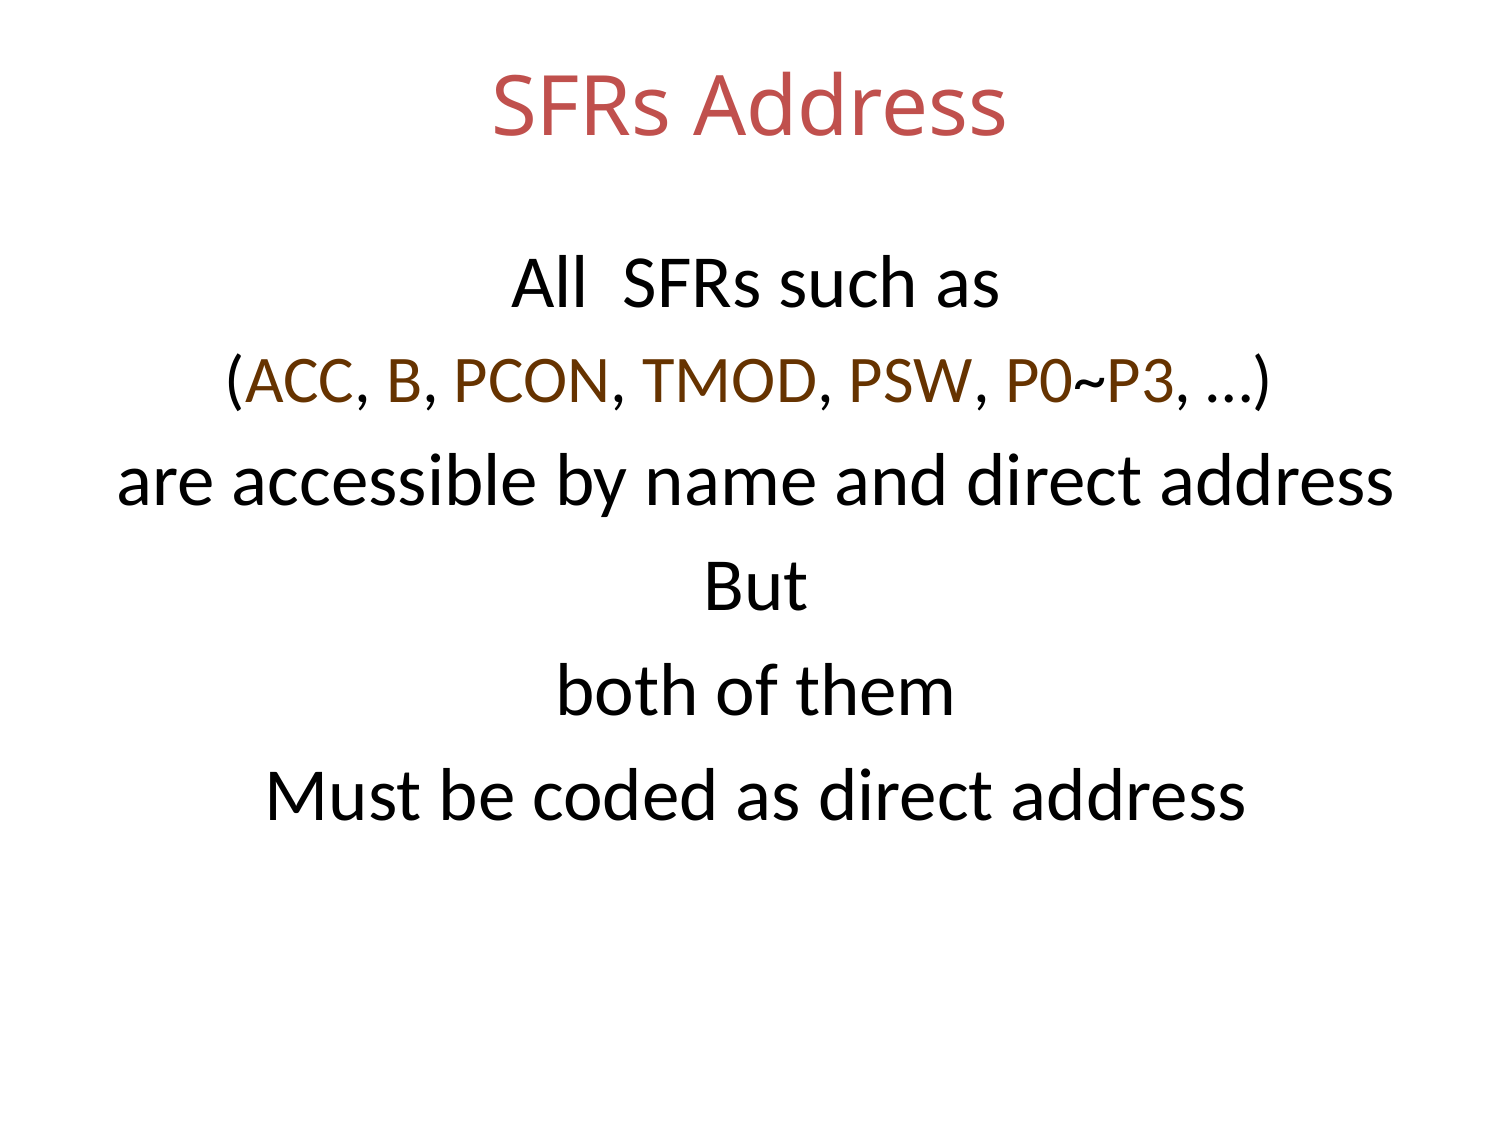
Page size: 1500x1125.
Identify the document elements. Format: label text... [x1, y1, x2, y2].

title SFRs Address [75, 45, 1425, 175]
list All SFRs such as (ACC, B, PCON, TMOD, PSW, P0~P3, …) are accessible by name and direct address But both of them Must be coded as direct address [50, 224, 1463, 975]
